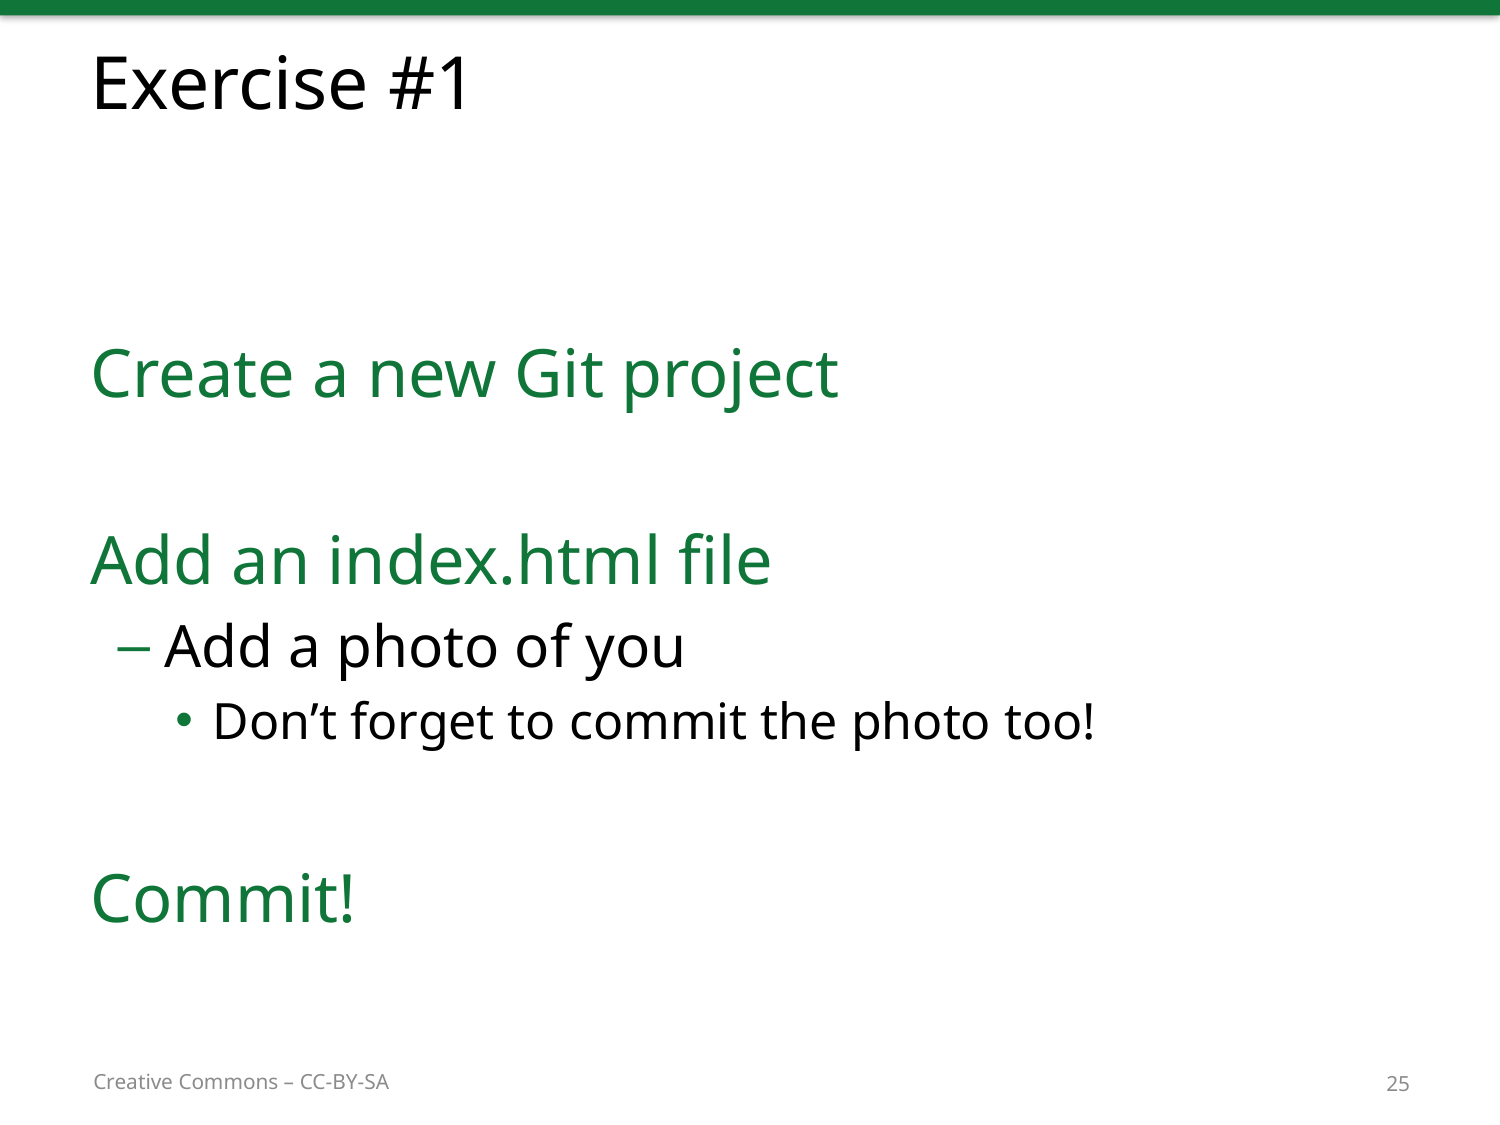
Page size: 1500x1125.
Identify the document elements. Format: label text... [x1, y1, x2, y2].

title Exercise #1 [75, 28, 1425, 132]
list Create a new Git project Add an index.html file Add a photo of you Don’t forget to commit the photo too! Commit! [75, 262, 1425, 1005]
slide_number 25 [1074, 1066, 1425, 1103]
